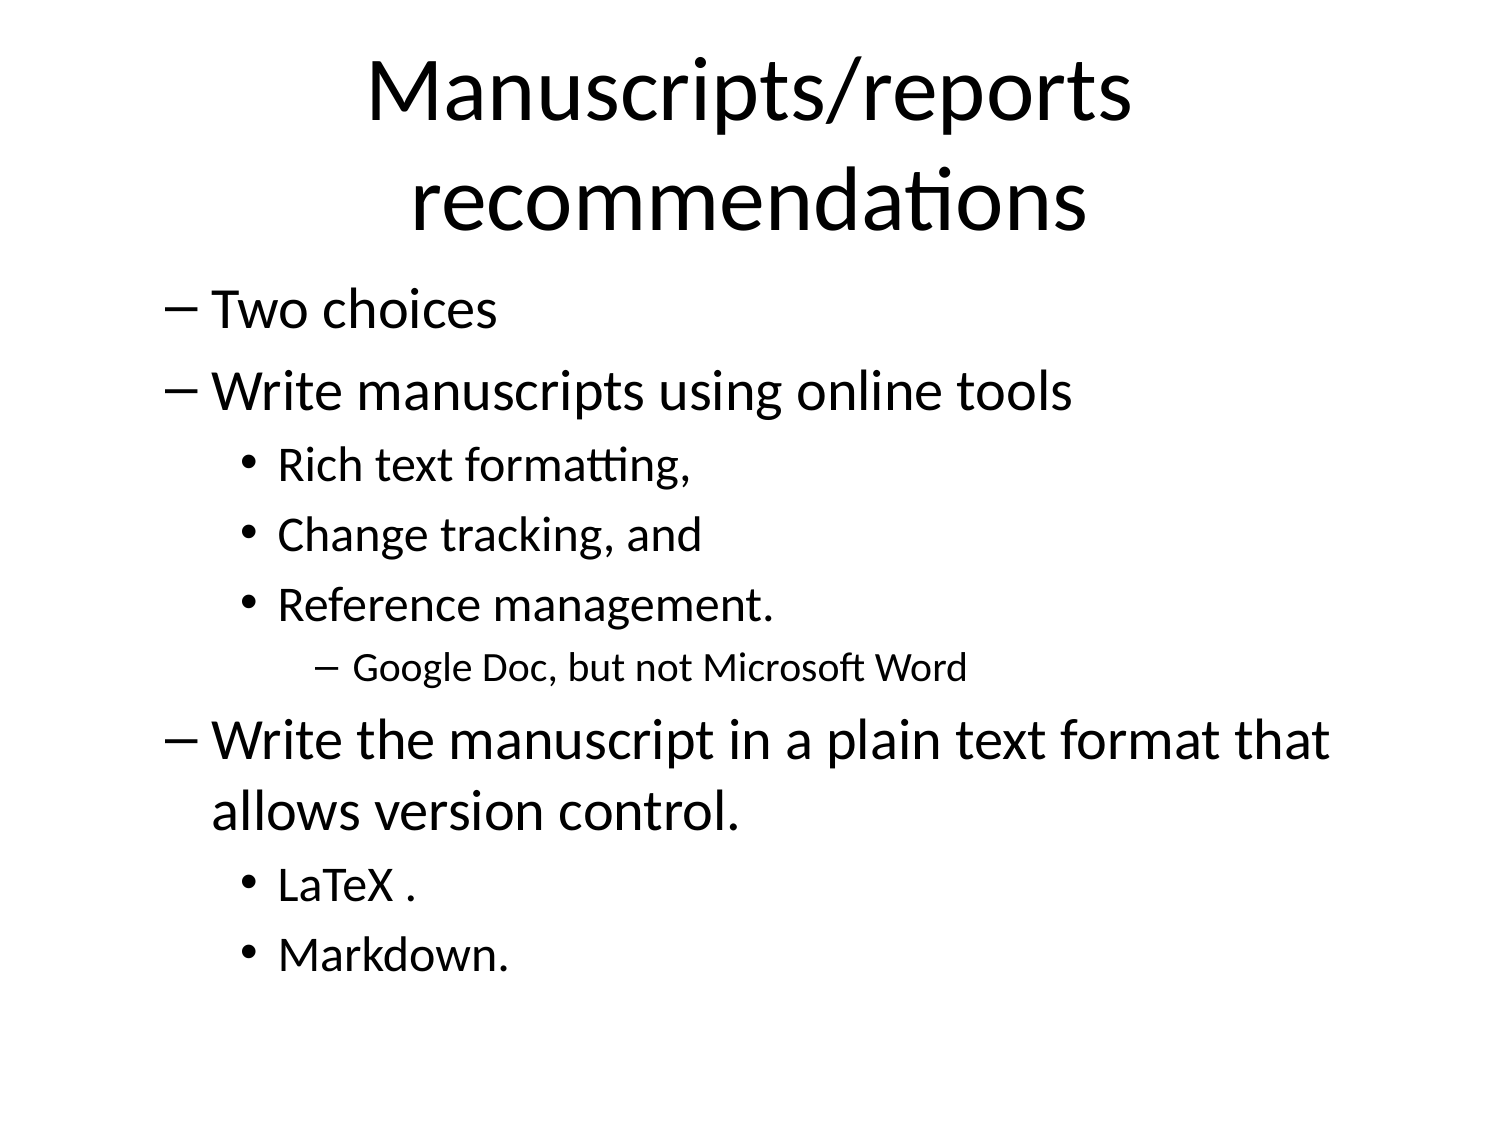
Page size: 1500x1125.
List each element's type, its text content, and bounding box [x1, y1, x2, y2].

list Two choices Write manuscripts using online tools Rich text formatting, Change tracking, and Reference management. Google Doc, but not Microsoft Word Write the manuscript in a plain text format that allows version control. LaTeX . Markdown. [75, 262, 1425, 1005]
title Manuscripts/reports recommendations [75, 45, 1425, 233]
